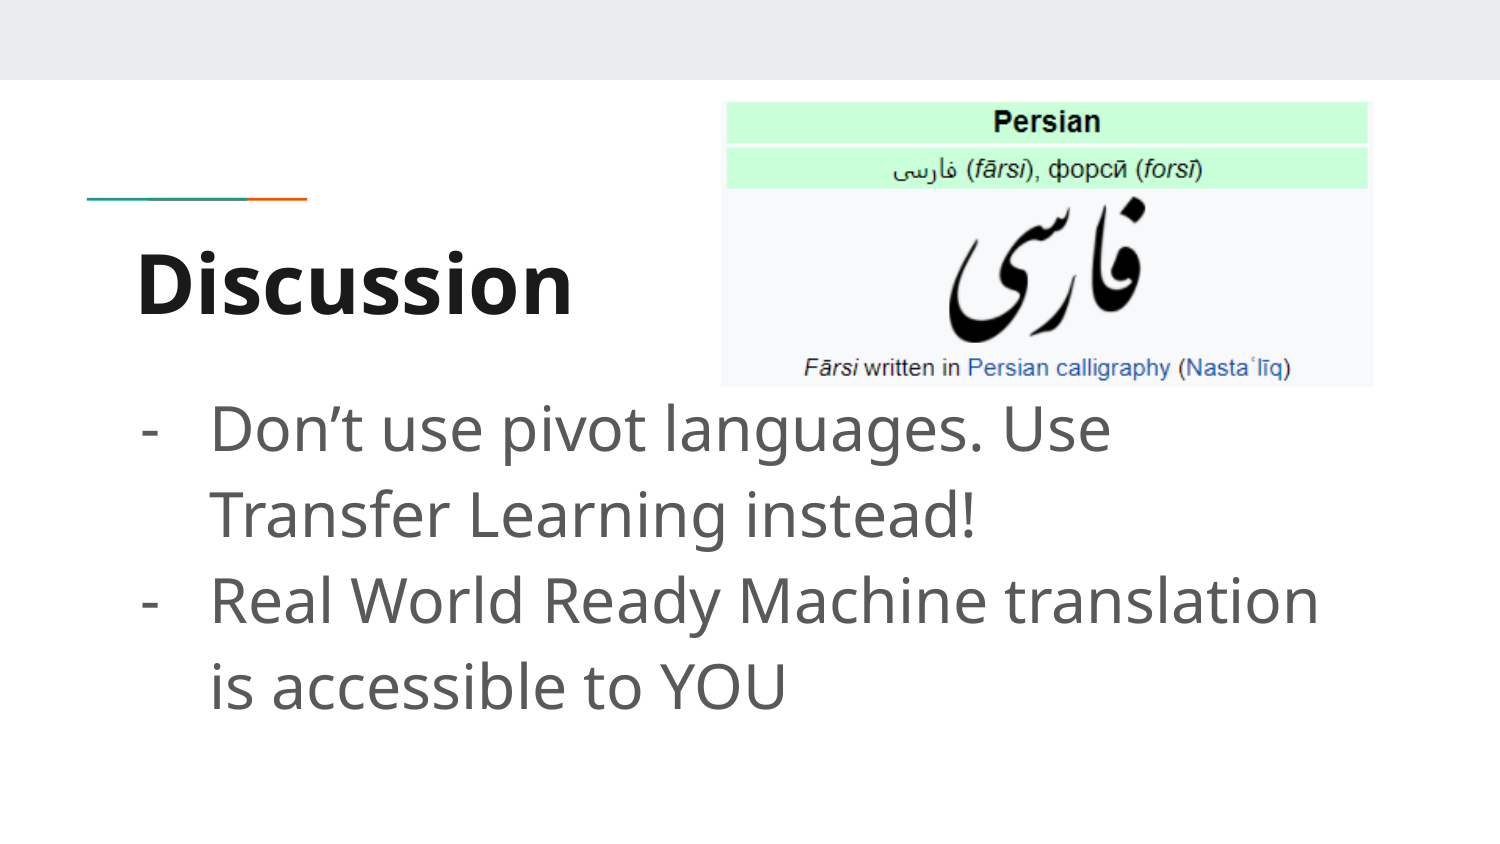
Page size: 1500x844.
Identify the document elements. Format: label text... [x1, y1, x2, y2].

list Don’t use pivot languages. Use Transfer Learning instead! Real World Ready Machine translation is accessible to YOU [119, 362, 1381, 800]
title Discussion [119, 216, 716, 362]
title Discussion [1377, 216, 1381, 362]
picture [721, 101, 1374, 387]
